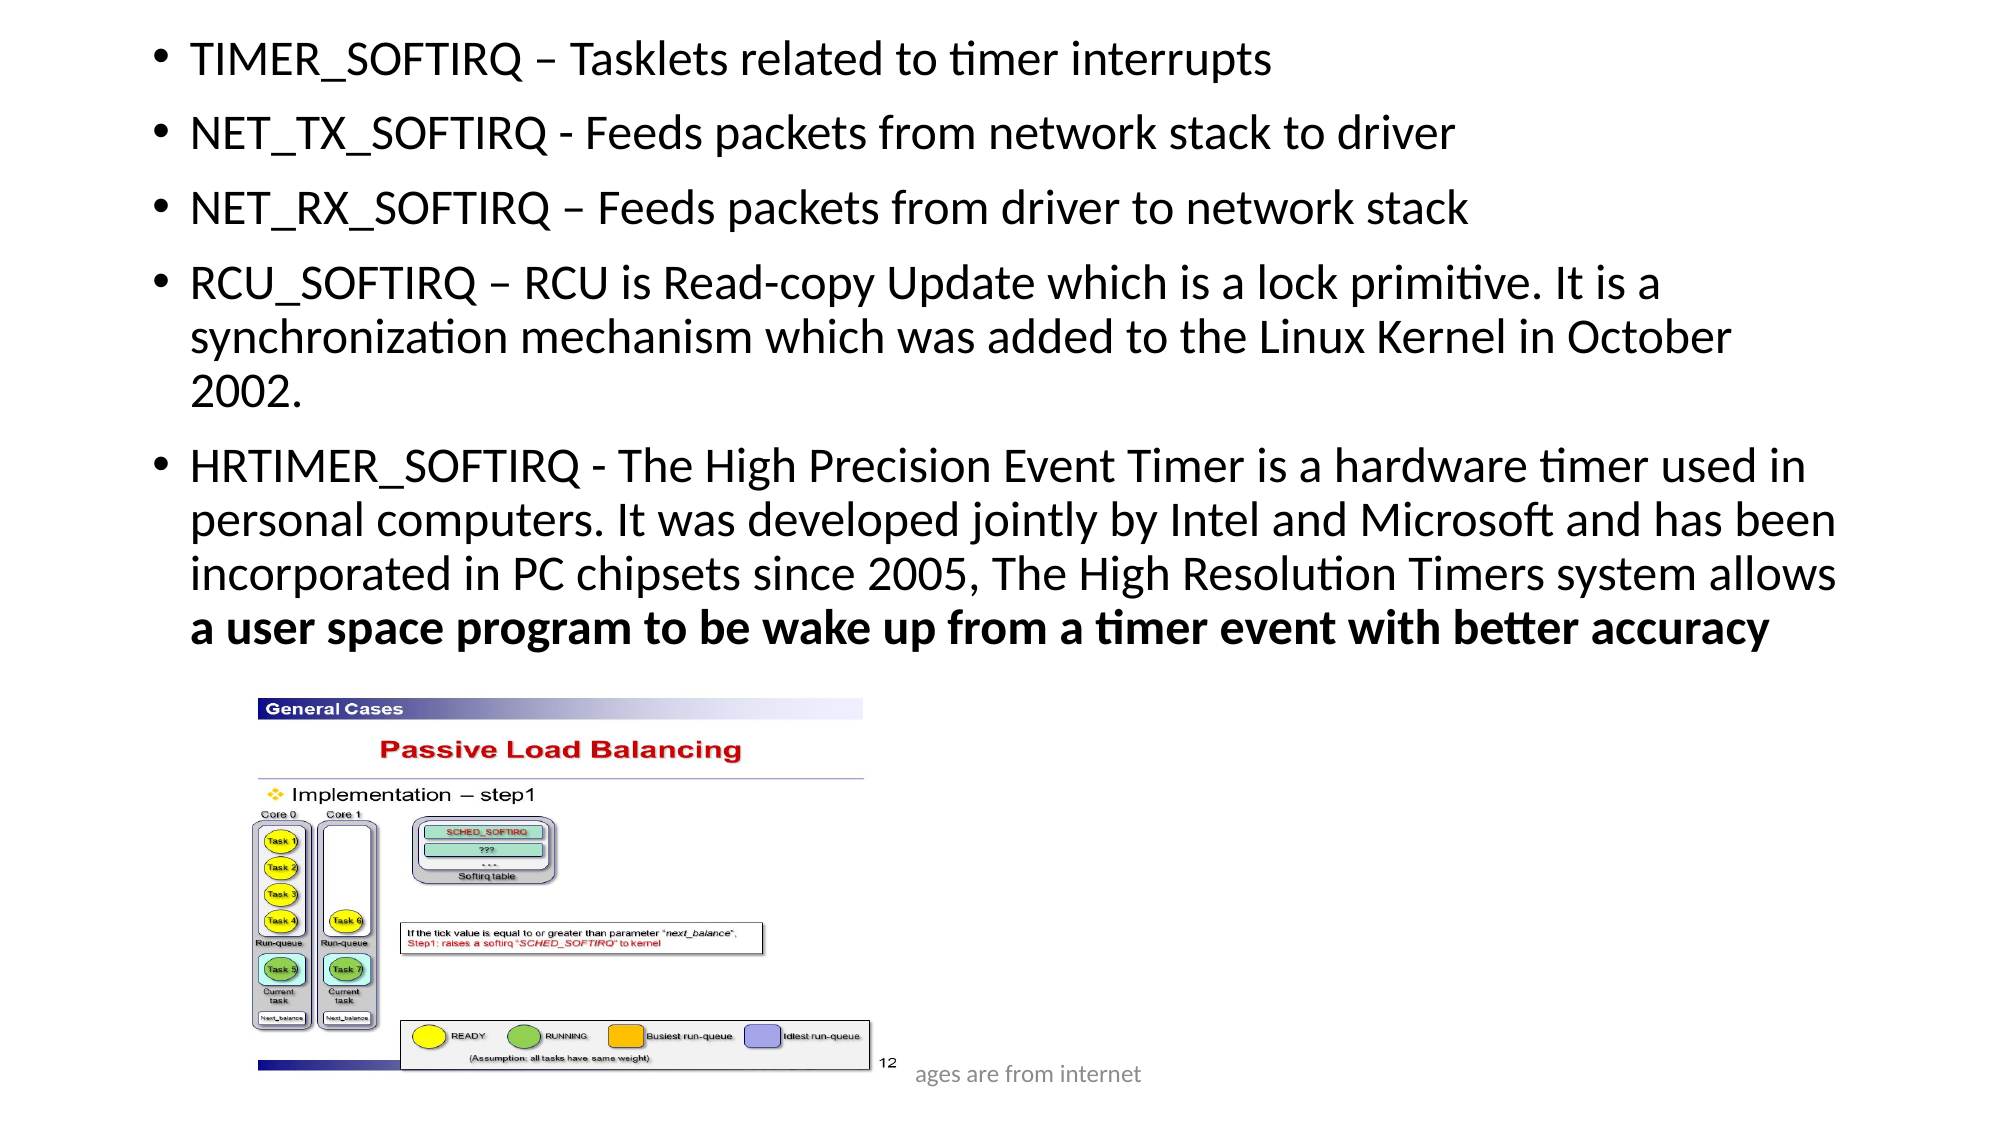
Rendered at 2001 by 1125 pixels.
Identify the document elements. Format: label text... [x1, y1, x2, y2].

picture [203, 683, 916, 1082]
list TIMER_SOFTIRQ – Tasklets related to timer interrupts NET_TX_SOFTIRQ - Feeds packets from network stack to driver NET_RX_SOFTIRQ – Feeds packets from driver to network stack RCU_SOFTIRQ – RCU is Read-copy Update which is a lock primitive. It is a synchronization mechanism which was added to the Linux Kernel in October 2002. HRTIMER_SOFTIRQ - The High Precision Event Timer is a hardware timer used in personal computers. It was developed jointly by Intel and Microsoft and has been incorporated in PC chipsets since 2005, The High Resolution Timers system allows a user space program to be wake up from a timer event with better accuracy [137, 24, 1863, 1014]
footer All images are from internet [662, 1042, 1338, 1103]
